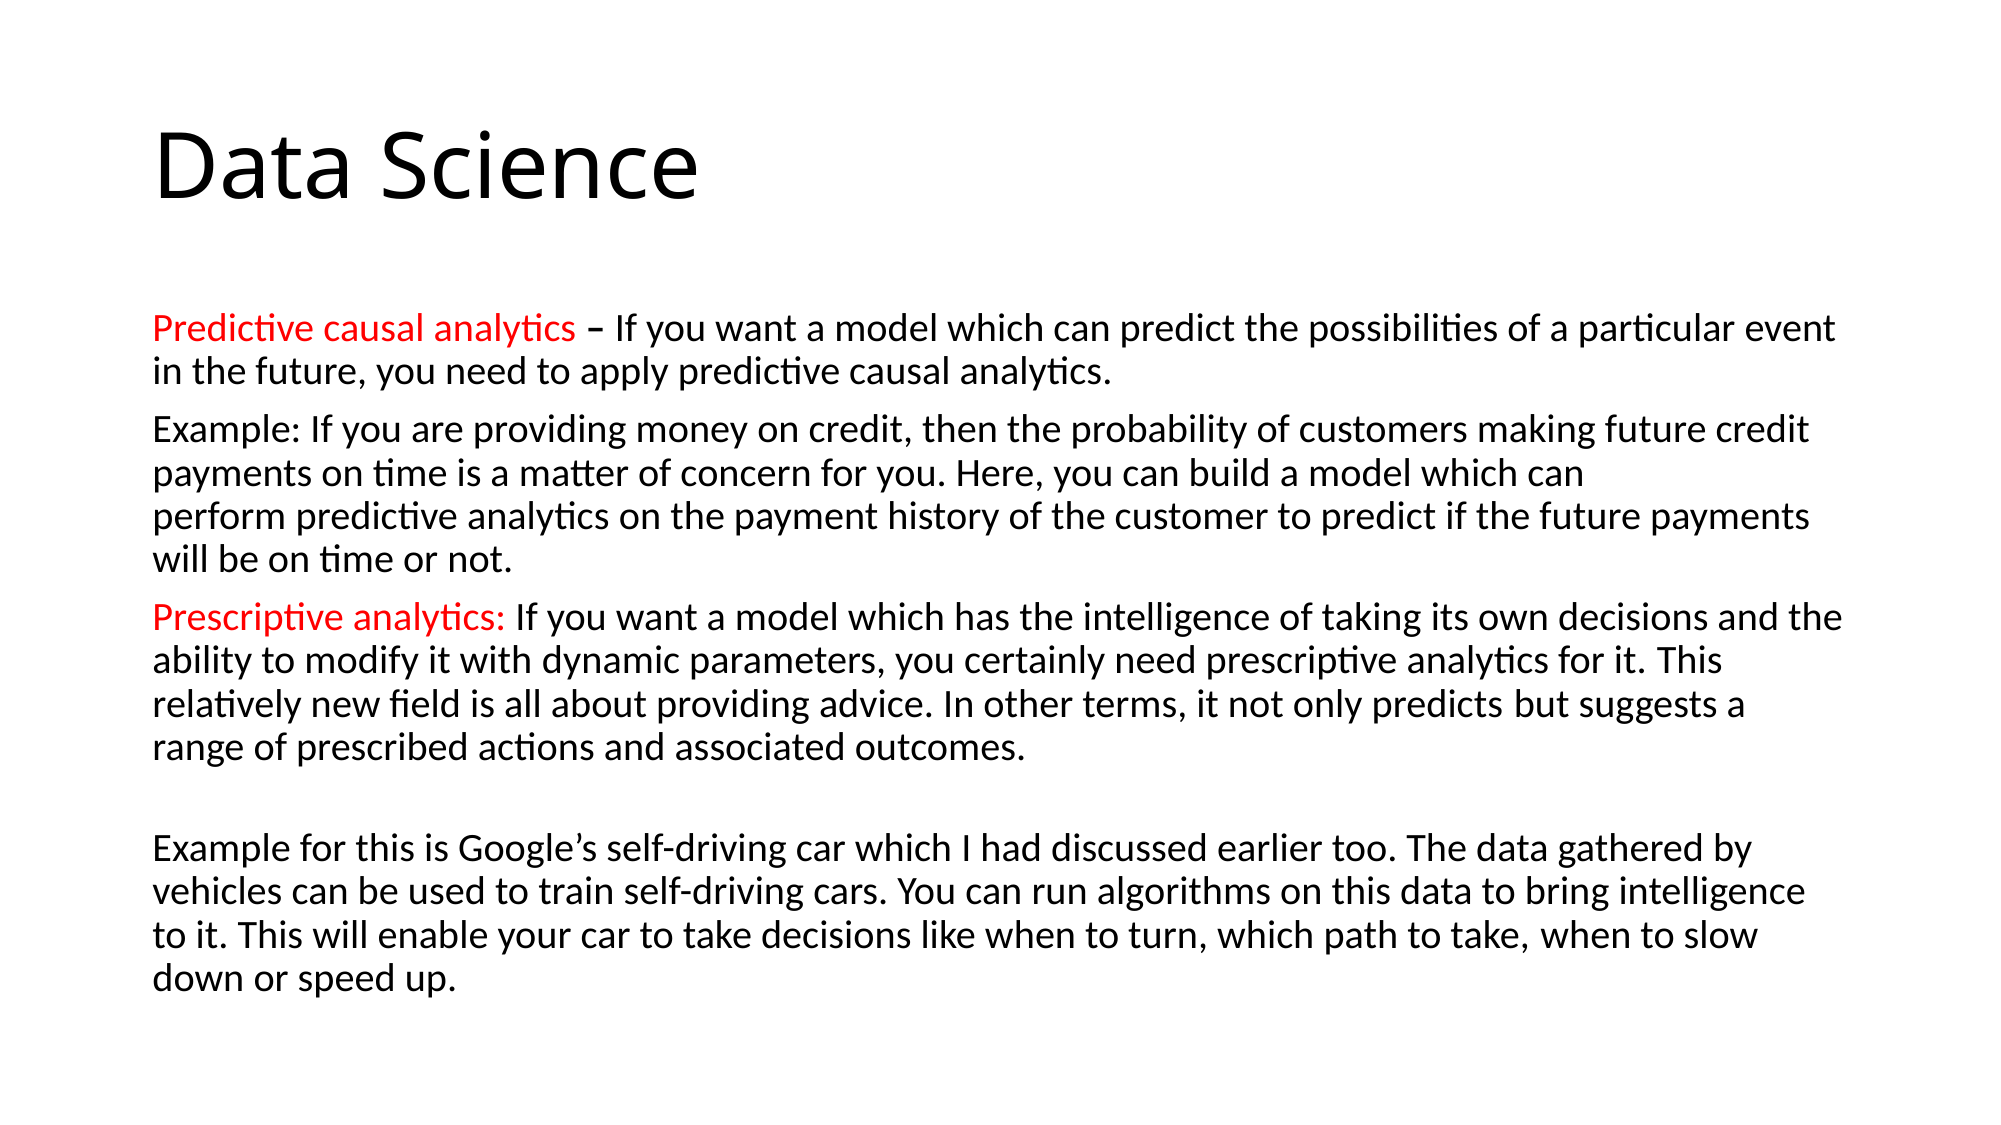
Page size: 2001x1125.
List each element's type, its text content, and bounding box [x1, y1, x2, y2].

title Data Science [137, 59, 1863, 278]
list Predictive causal analytics – If you want a model which can predict the possibilities of a particular event in the future, you need to apply predictive causal analytics. Example: If you are providing money on credit, then the probability of customers making future credit payments on time is a matter of concern for you. Here, you can build a model which can perform predictive analytics on the payment history of the customer to predict if the future payments will be on time or not. Prescriptive analytics: If you want a model which has the intelligence of taking its own decisions and the ability to modify it with dynamic parameters, you certainly need prescriptive analytics for it. This relatively new field is all about providing advice. In other terms, it not only predicts but suggests a range of prescribed actions and associated outcomes. Example for this is Google’s self-driving car which I had discussed earlier too. The data gathered by vehicles can be used to train self-driving cars. You can run algorithms on this data to bring intelligence to it. This will enable your car to take decisions like when to turn, which path to take, when to slow down or speed up. [137, 299, 1863, 1014]
